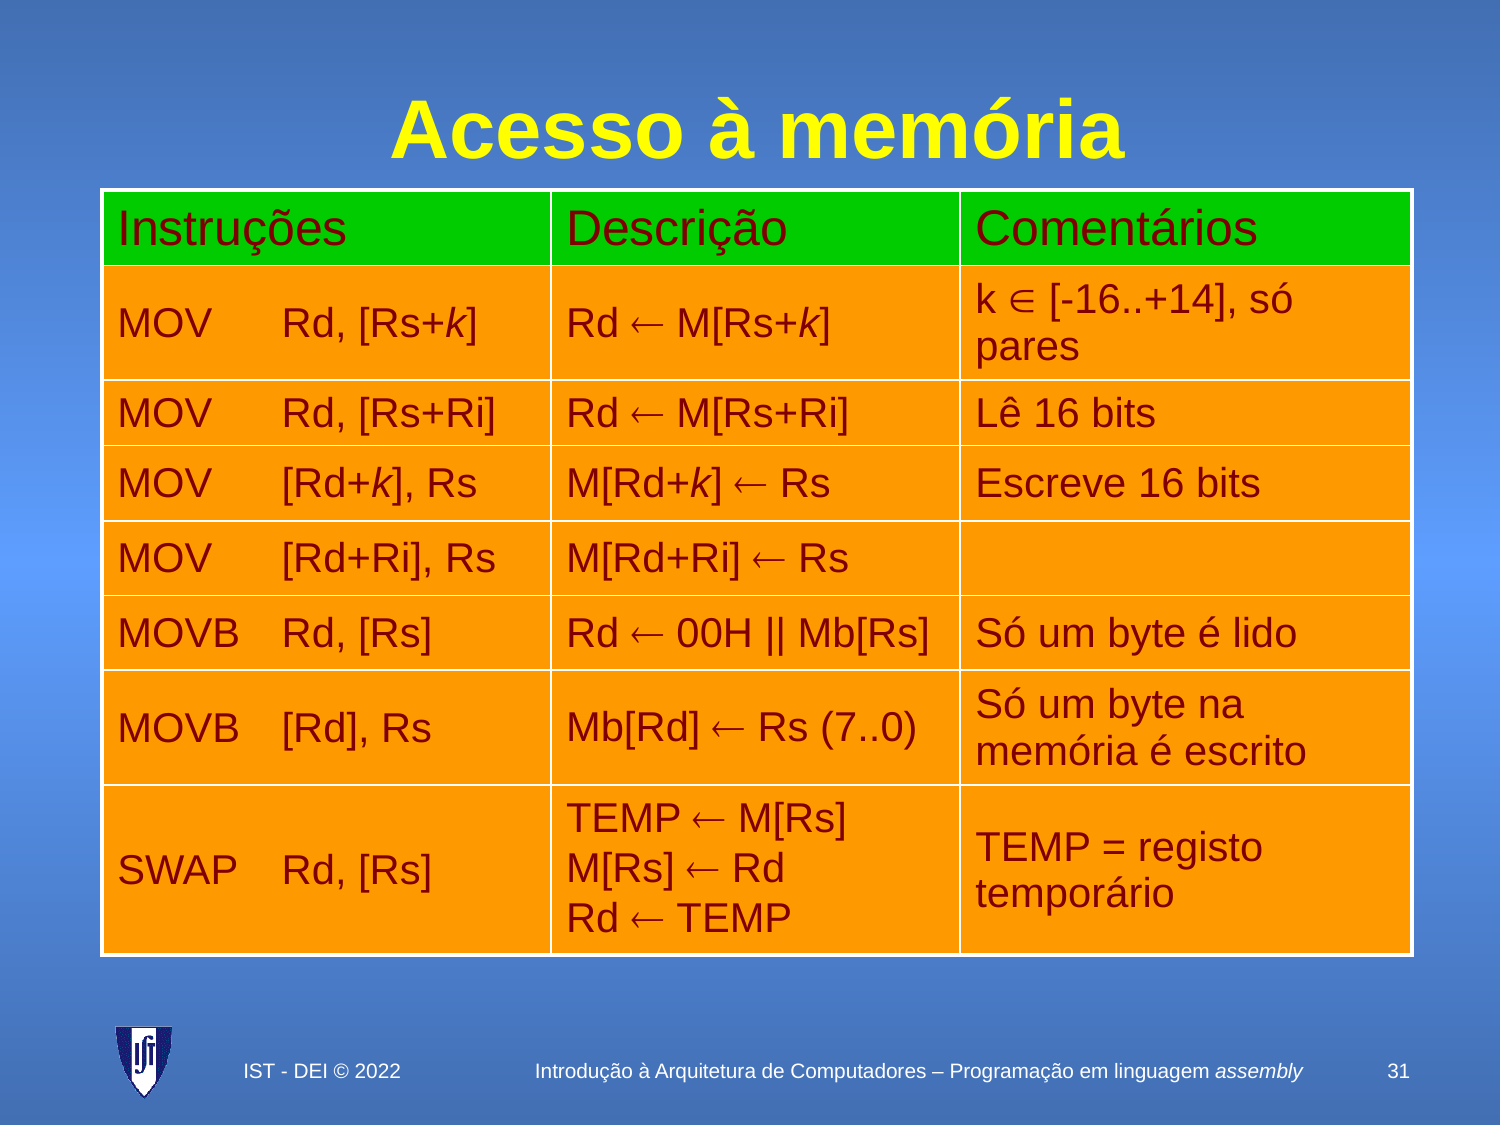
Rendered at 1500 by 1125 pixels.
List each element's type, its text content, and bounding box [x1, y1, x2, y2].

table_cell MOVB [104, 671, 267, 784]
table_cell Mb[Rd]  Rs (7..0) [552, 671, 959, 784]
table_cell MOV [104, 381, 267, 445]
table_cell MOV [104, 266, 267, 379]
table_cell SWAP [104, 786, 267, 953]
table_header Comentários [961, 192, 1410, 265]
table_cell Rd, [Rs+k] [267, 266, 550, 379]
table_cell M[Rd+k]  Rs [552, 446, 959, 520]
table_cell M[Rd+Ri]  Rs [552, 522, 959, 595]
table_cell [Rd+Ri], Rs [267, 522, 550, 595]
table_cell [Rd+k], Rs [267, 446, 550, 520]
table_cell Lê 16 bits [961, 381, 1410, 445]
table_cell Rd  M[Rs+k] [552, 266, 959, 379]
table_cell [961, 522, 1410, 595]
table_cell MOV [104, 446, 267, 520]
table_cell Rd  00H || Mb[Rs] [552, 596, 959, 669]
table_cell [Rd], Rs [267, 671, 550, 784]
table_cell Rd  M[Rs+Ri] [552, 381, 959, 445]
table_cell TEMP = registo temporário [961, 786, 1410, 953]
table_cell MOV [104, 522, 267, 595]
table_header Descrição [552, 192, 959, 265]
picture [112, 1024, 175, 1100]
table_header Instruções [104, 192, 550, 265]
table_cell Escreve 16 bits [961, 446, 1410, 520]
table_cell Rd, [Rs] [267, 786, 550, 953]
table_cell Rd, [Rs] [267, 596, 550, 669]
table_cell Rd, [Rs+Ri] [267, 381, 550, 445]
footer IST - DEI © 2022 [199, 1049, 451, 1088]
table_cell k  [-16..+14], só pares [961, 266, 1410, 379]
table_cell Só um byte na memória é escrito [961, 671, 1410, 784]
title Acesso à memória [78, 75, 1436, 175]
table_cell TEMP  M[Rs] M[Rs]  Rd Rd  TEMP [552, 786, 959, 953]
table_cell MOVB [104, 596, 267, 669]
table_cell Só um byte é lido [961, 596, 1410, 669]
